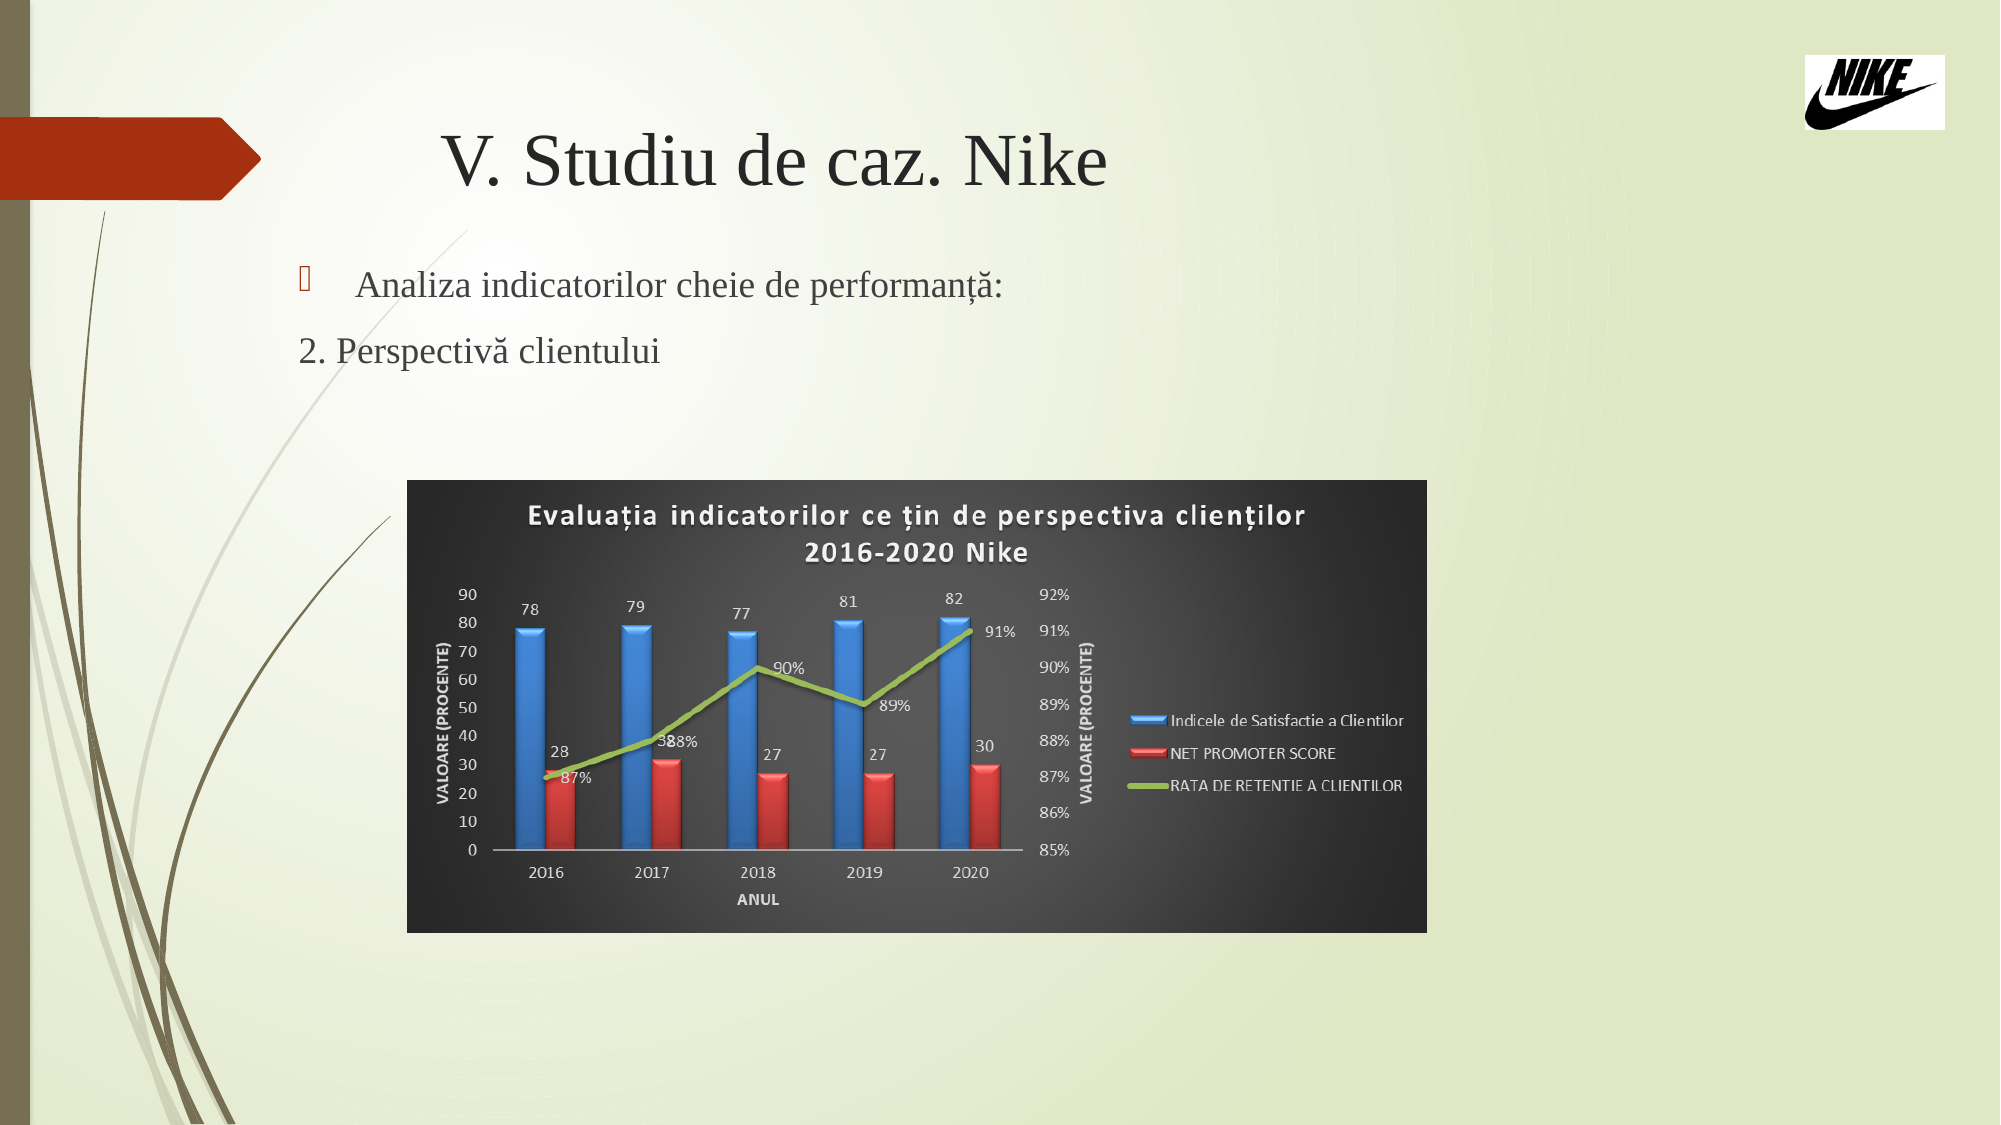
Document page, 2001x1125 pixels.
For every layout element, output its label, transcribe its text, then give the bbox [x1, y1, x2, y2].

title V. Studiu de caz. Nike [425, 102, 1888, 313]
picture [1805, 55, 1945, 130]
picture [407, 480, 1427, 934]
list Analiza indicatorilor cheie de performanță: 2. Perspectivă clientului [283, 252, 1746, 873]
